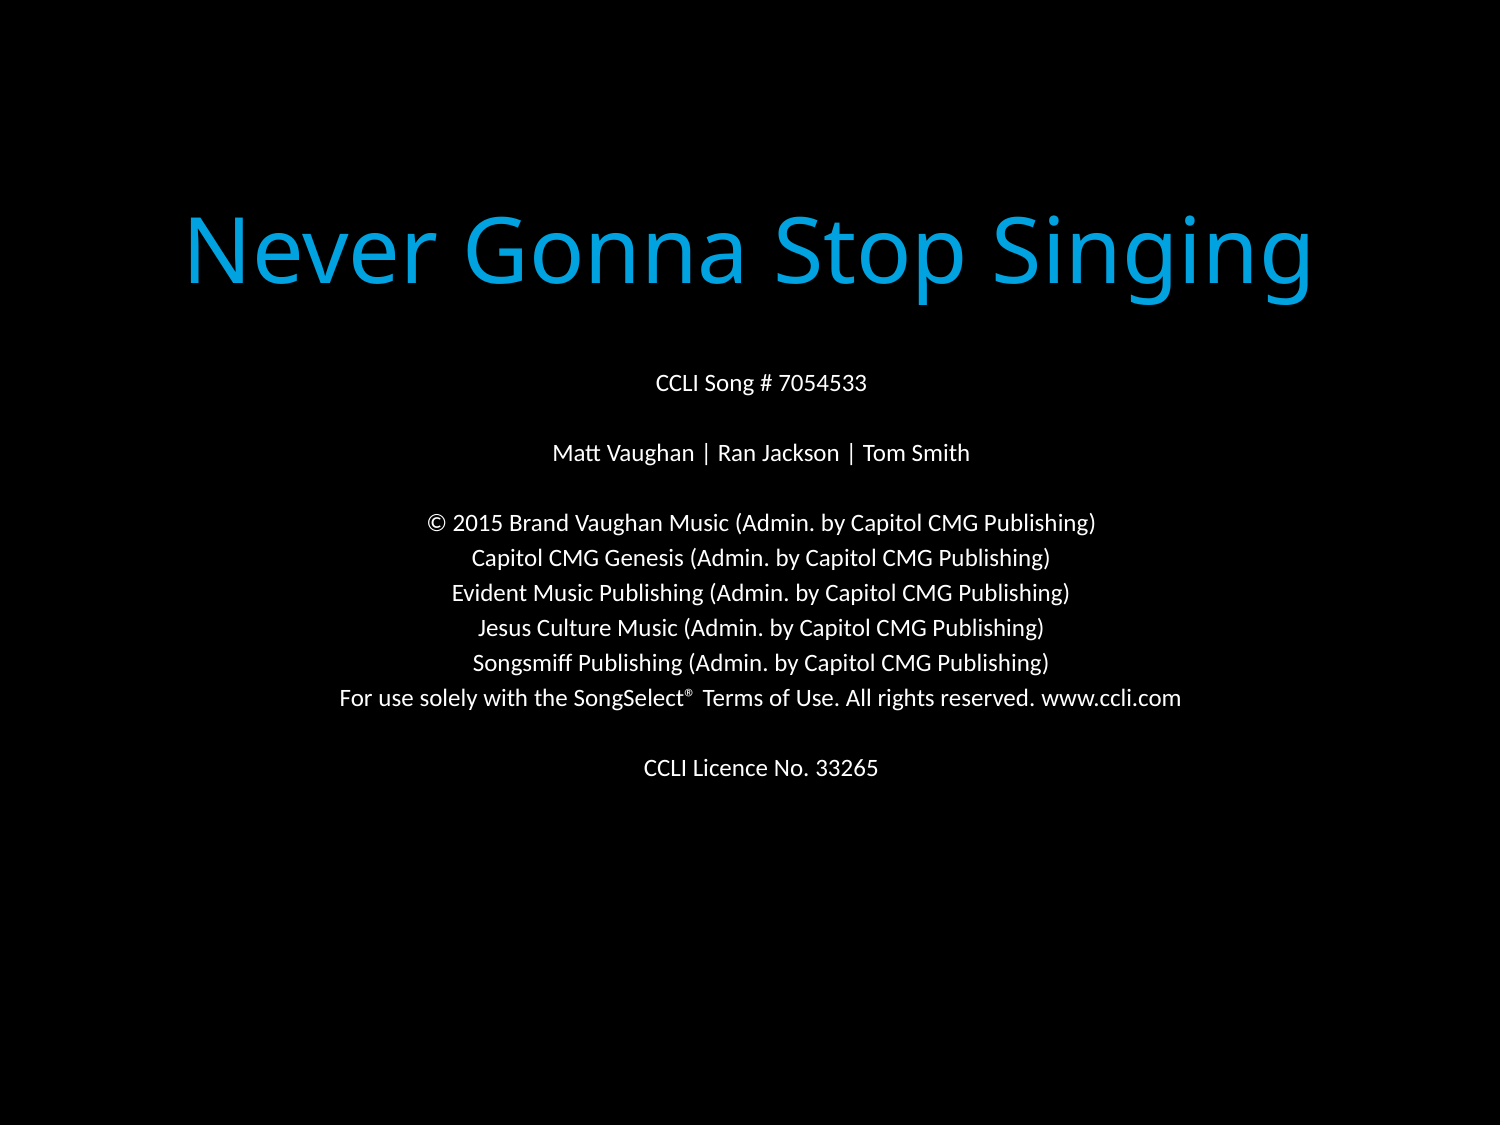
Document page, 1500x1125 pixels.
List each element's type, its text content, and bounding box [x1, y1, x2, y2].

subtitle Never Gonna Stop Singing CCLI Song # 7054533 Matt Vaughan | Ran Jackson | Tom Smith © 2015 Brand Vaughan Music (Admin. by Capitol CMG Publishing) Capitol CMG Genesis (Admin. by Capitol CMG Publishing) Evident Music Publishing (Admin. by Capitol CMG Publishing) Jesus Culture Music (Admin. by Capitol CMG Publishing) Songsmiff Publishing (Admin. by Capitol CMG Publishing) For use solely with the SongSelect® Terms of Use. All rights reserved. www.ccli.com CCLI Licence No. 33265 [53, 30, 1471, 1094]
